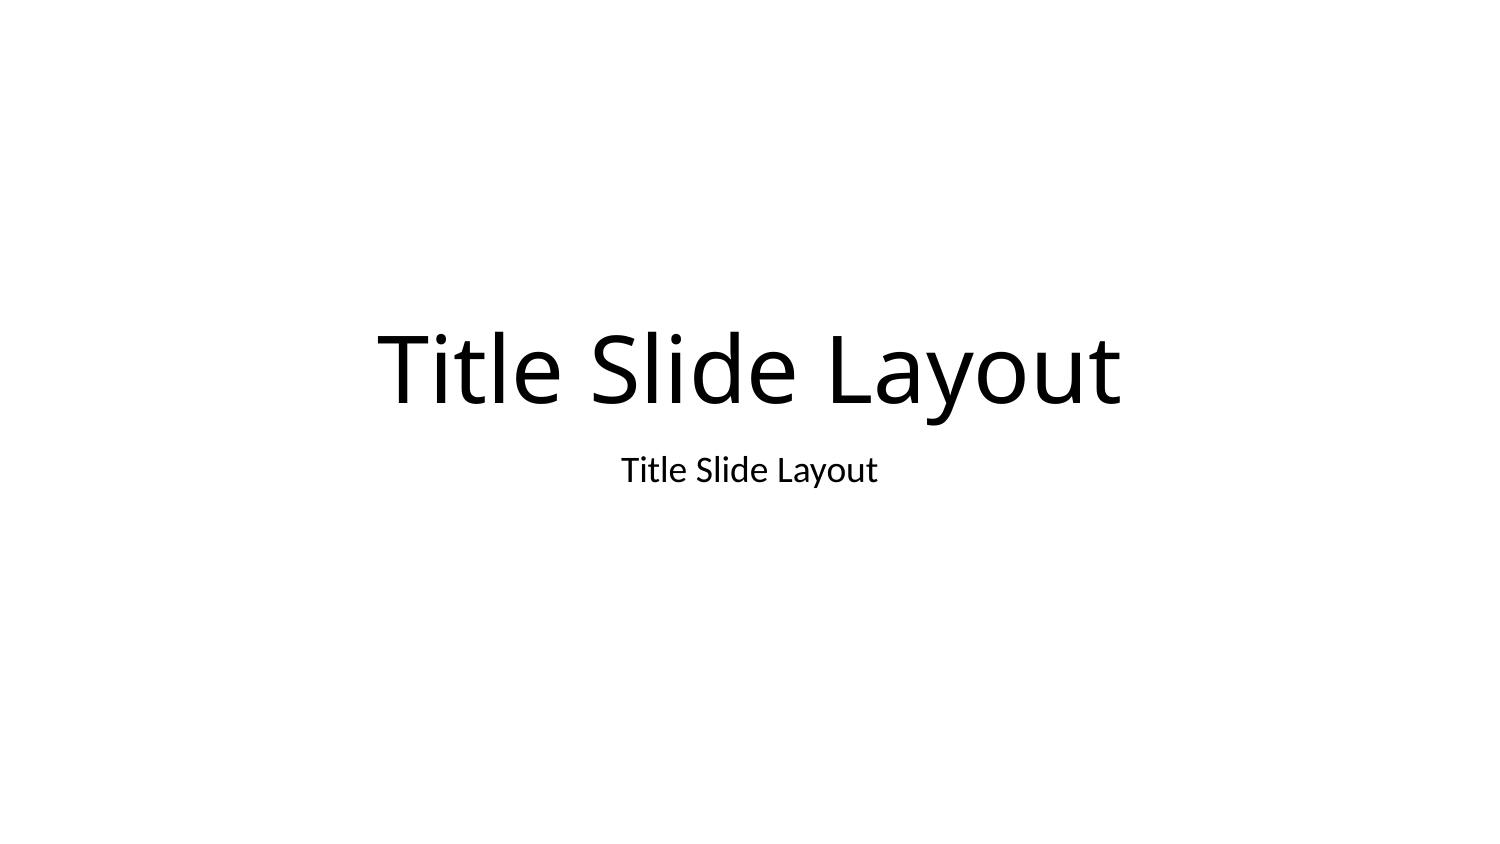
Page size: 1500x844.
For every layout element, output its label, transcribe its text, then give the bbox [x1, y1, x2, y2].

subtitle Title Slide Layout [187, 443, 1313, 647]
title Title Slide Layout [187, 138, 1313, 432]
